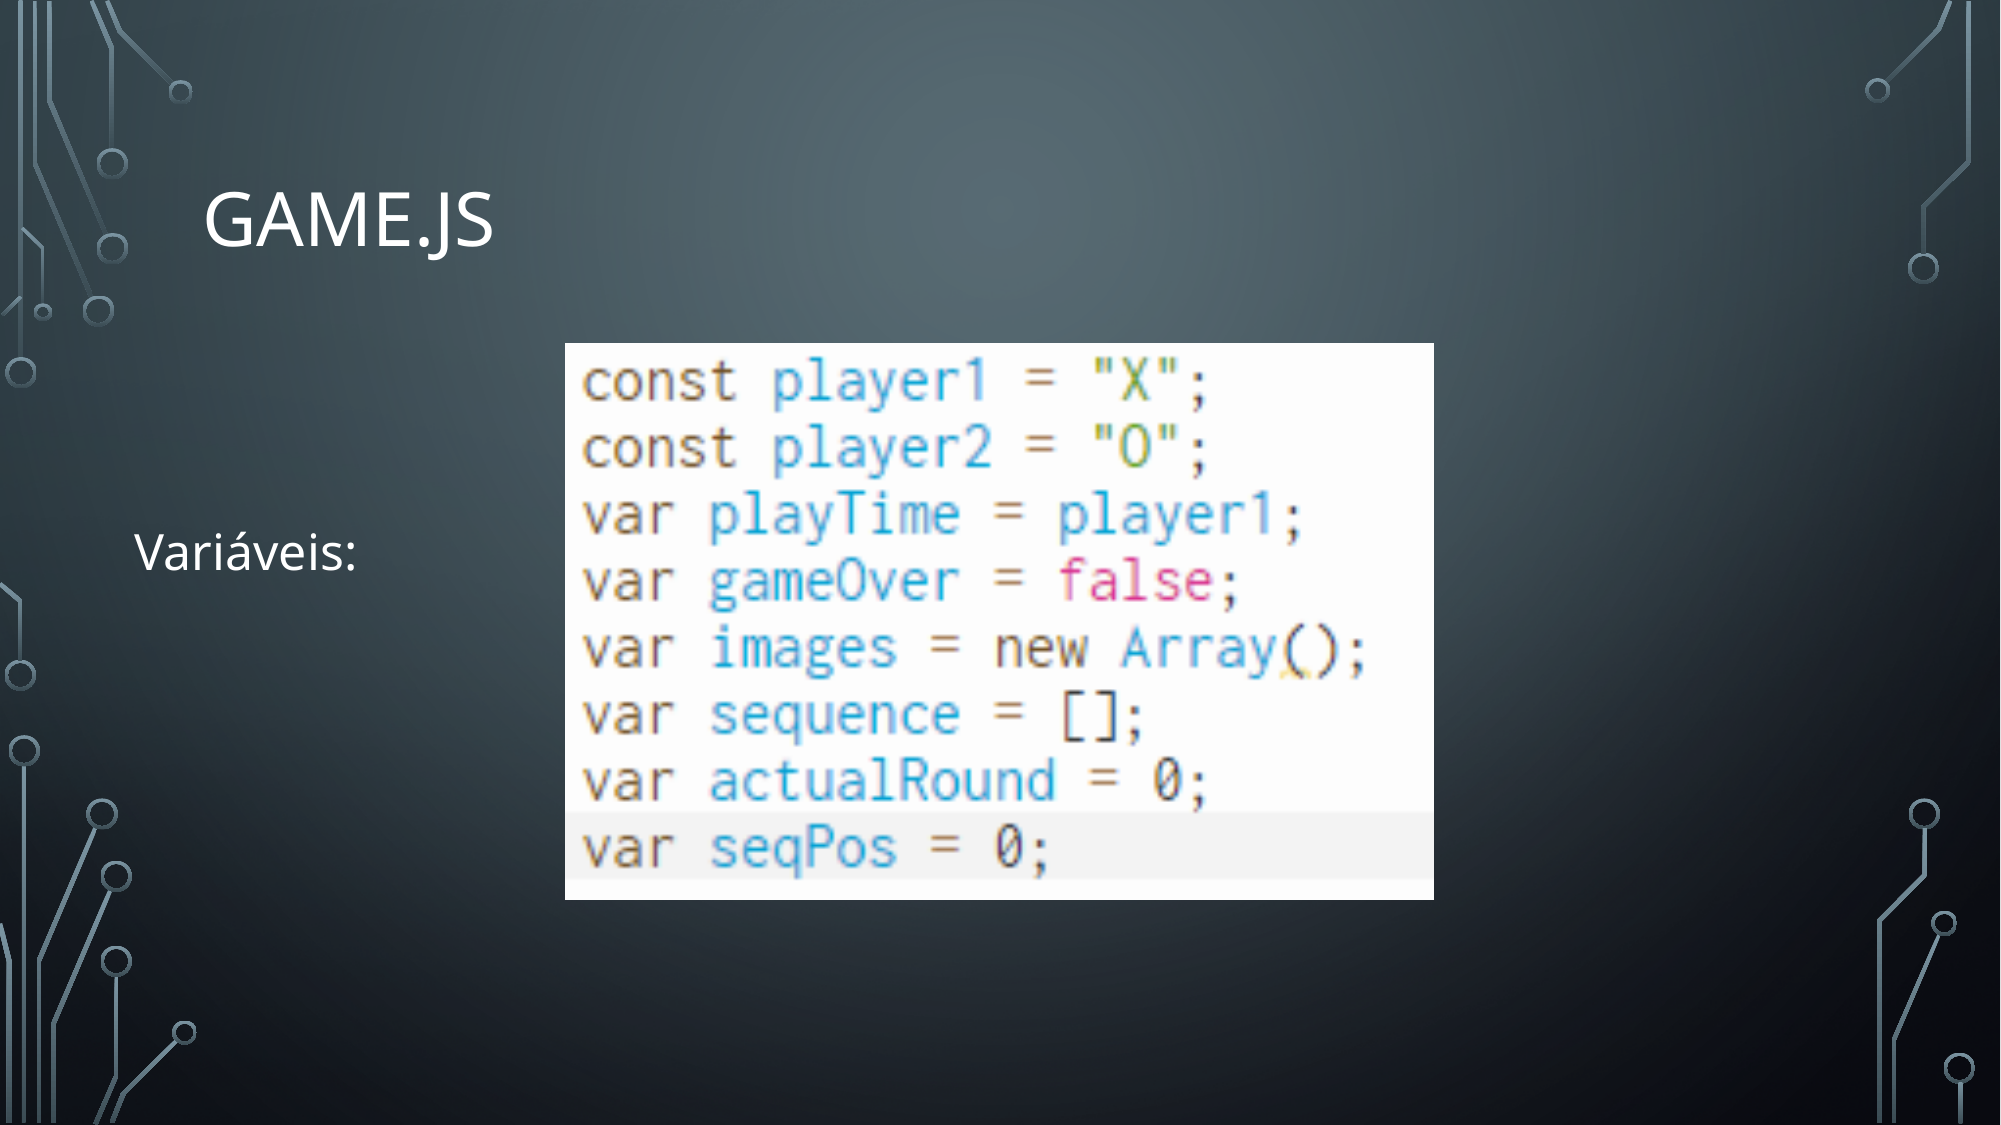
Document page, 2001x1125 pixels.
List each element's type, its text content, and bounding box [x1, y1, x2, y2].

title Game.js [187, 101, 1813, 344]
text_box Variáveis: [120, 512, 474, 588]
picture [565, 343, 1435, 900]
